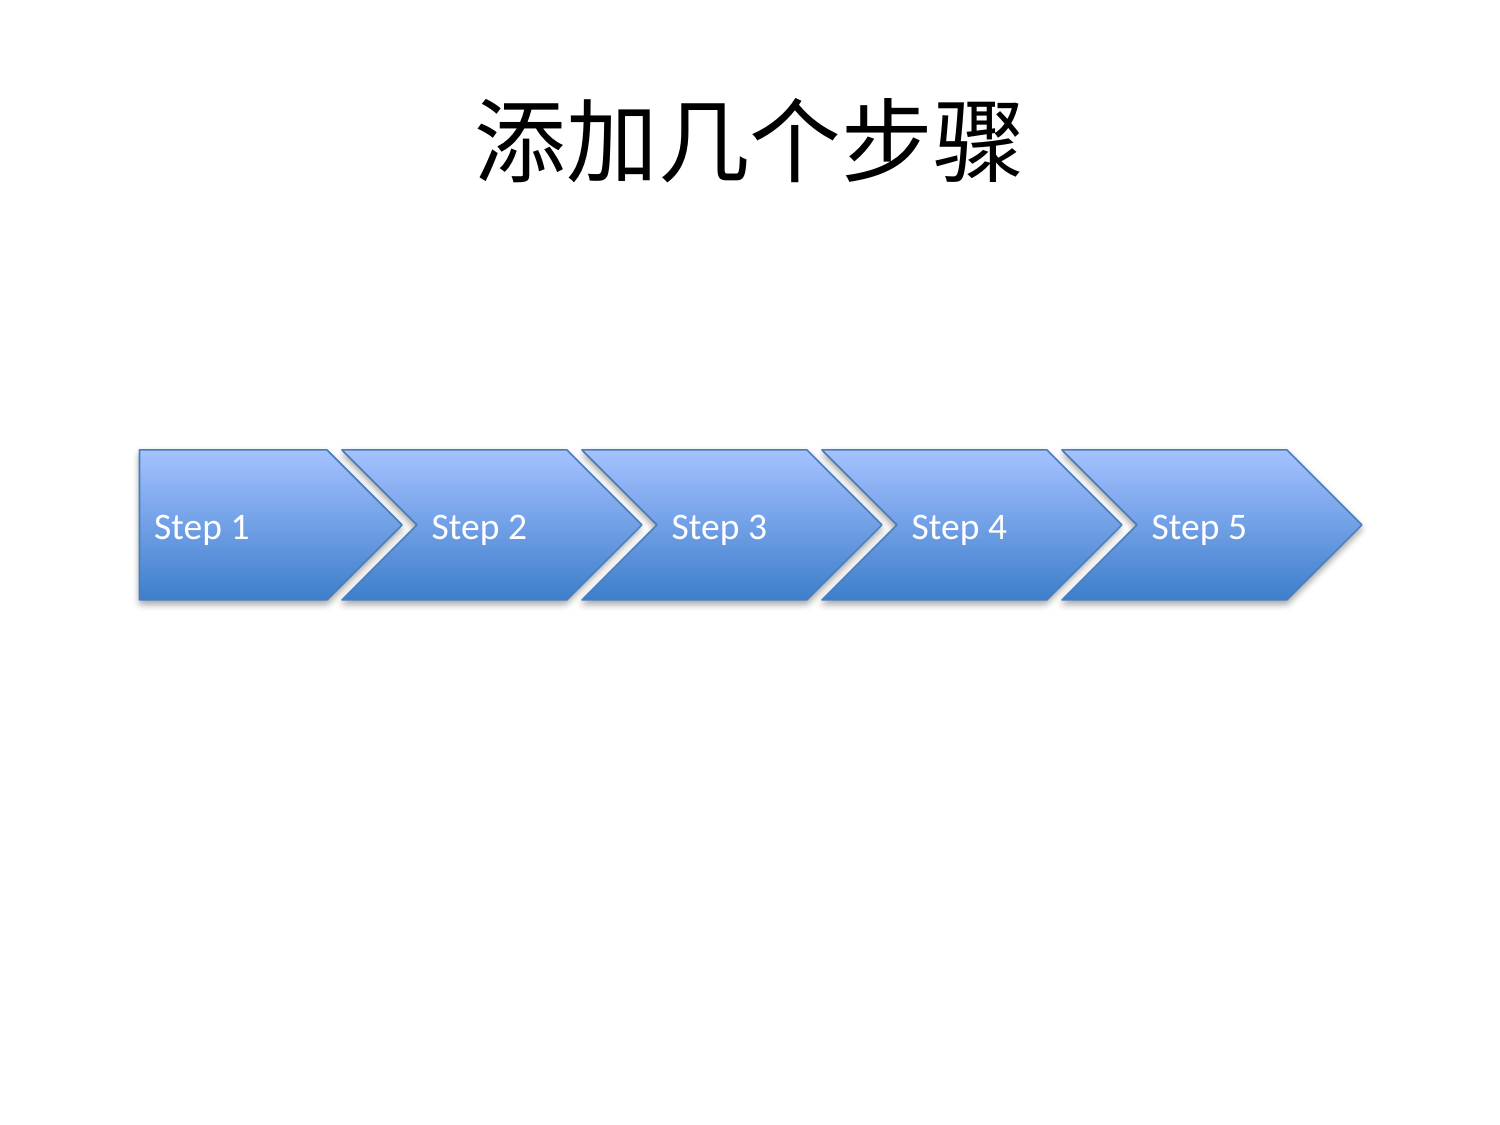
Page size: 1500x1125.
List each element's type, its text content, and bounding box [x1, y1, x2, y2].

text_box Step 4 [821, 449, 1123, 601]
title 添加几个步骤 [75, 45, 1425, 233]
text_box Step 5 [1061, 449, 1363, 601]
text_box Step 2 [341, 449, 643, 601]
text_box Step 3 [581, 449, 883, 601]
text_box Step 1 [138, 449, 403, 601]
